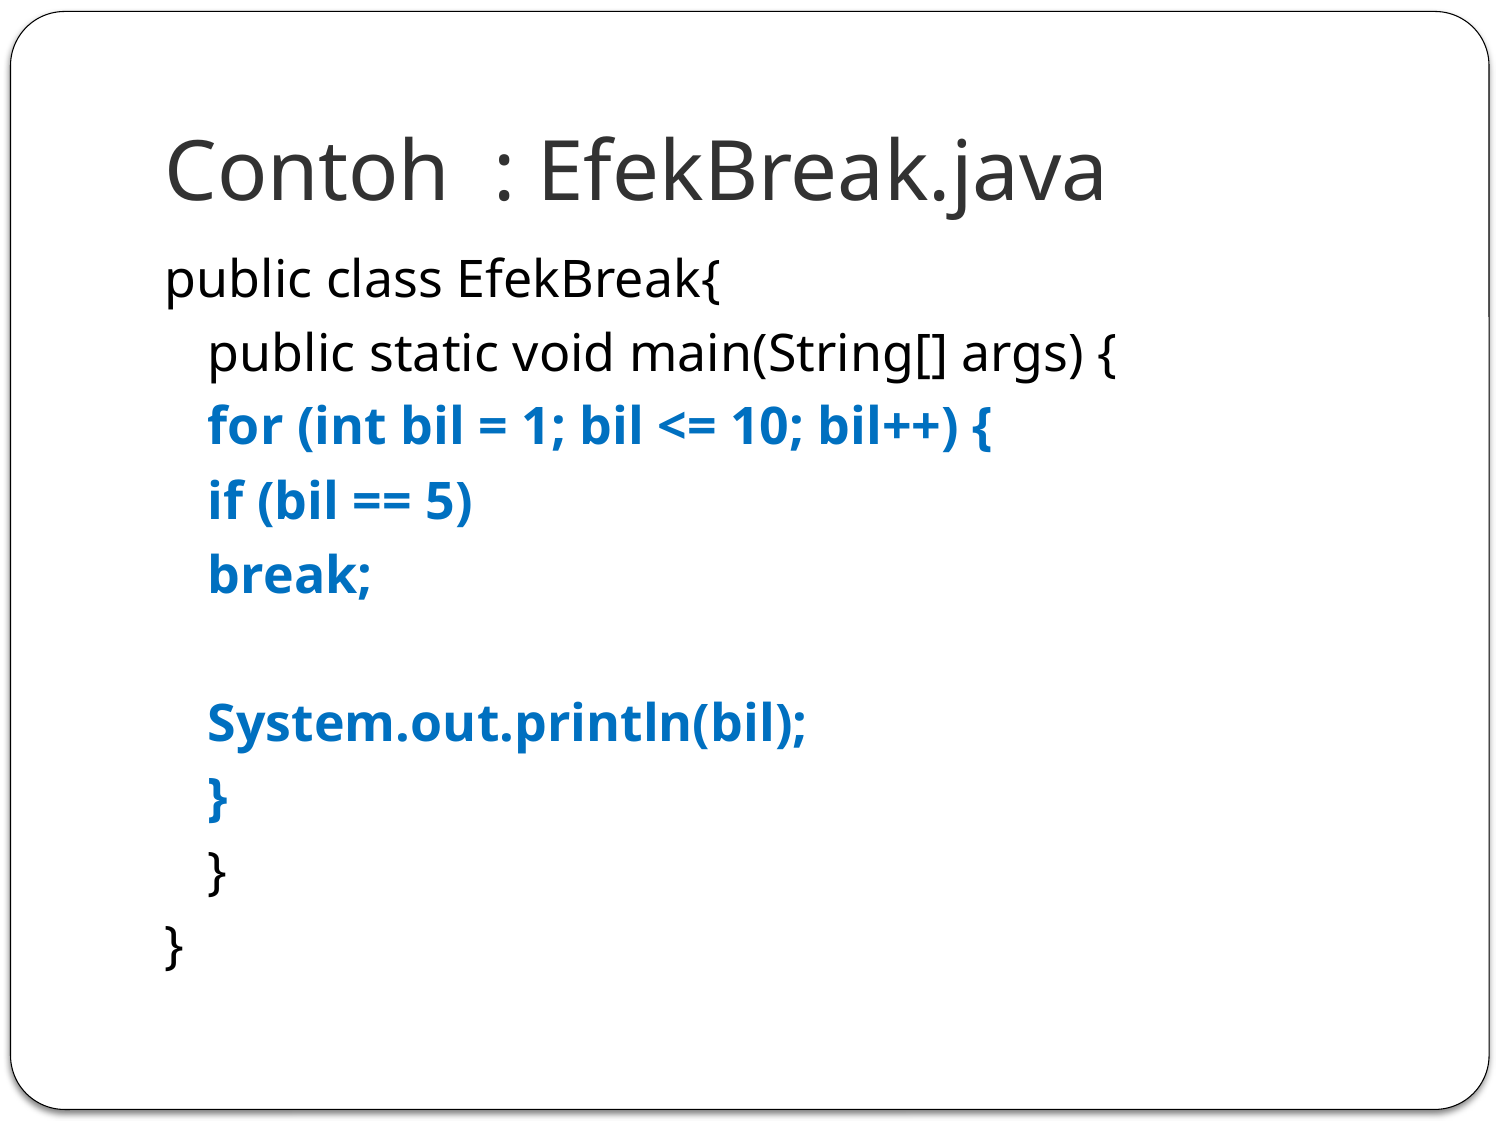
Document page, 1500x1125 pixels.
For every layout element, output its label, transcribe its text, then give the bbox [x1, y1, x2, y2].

title Contoh : EfekBreak.java [150, 45, 1425, 233]
list public class EfekBreak{ public static void main(String[] args) { for (int bil = 1; bil <= 10; bil++) { if (bil == 5) break; System.out.println(bil); } } } [150, 237, 1425, 988]
